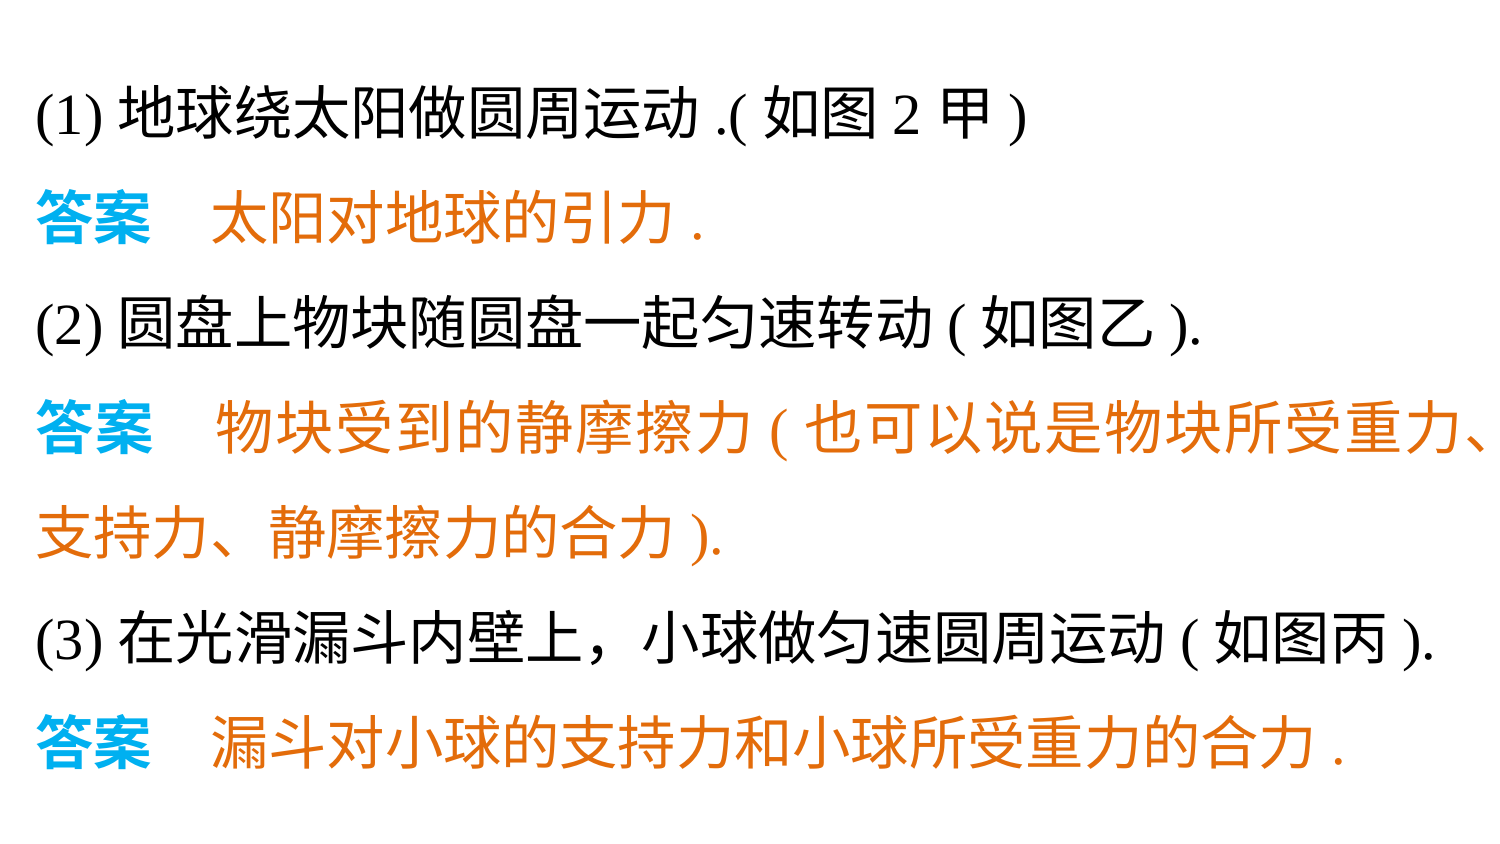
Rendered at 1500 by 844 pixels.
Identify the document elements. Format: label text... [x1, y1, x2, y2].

text_box (1)地球绕太阳做圆周运动.(如图2甲) 答案 太阳对地球的引力. (2)圆盘上物块随圆盘一起匀速转动(如图乙). 答案 物块受到的静摩擦力(也可以说是物块所受重力、支持力、静摩擦力的合力). (3)在光滑漏斗内壁上，小球做匀速圆周运动(如图丙). 答案 漏斗对小球的支持力和小球所受重力的合力. [20, 33, 1480, 784]
